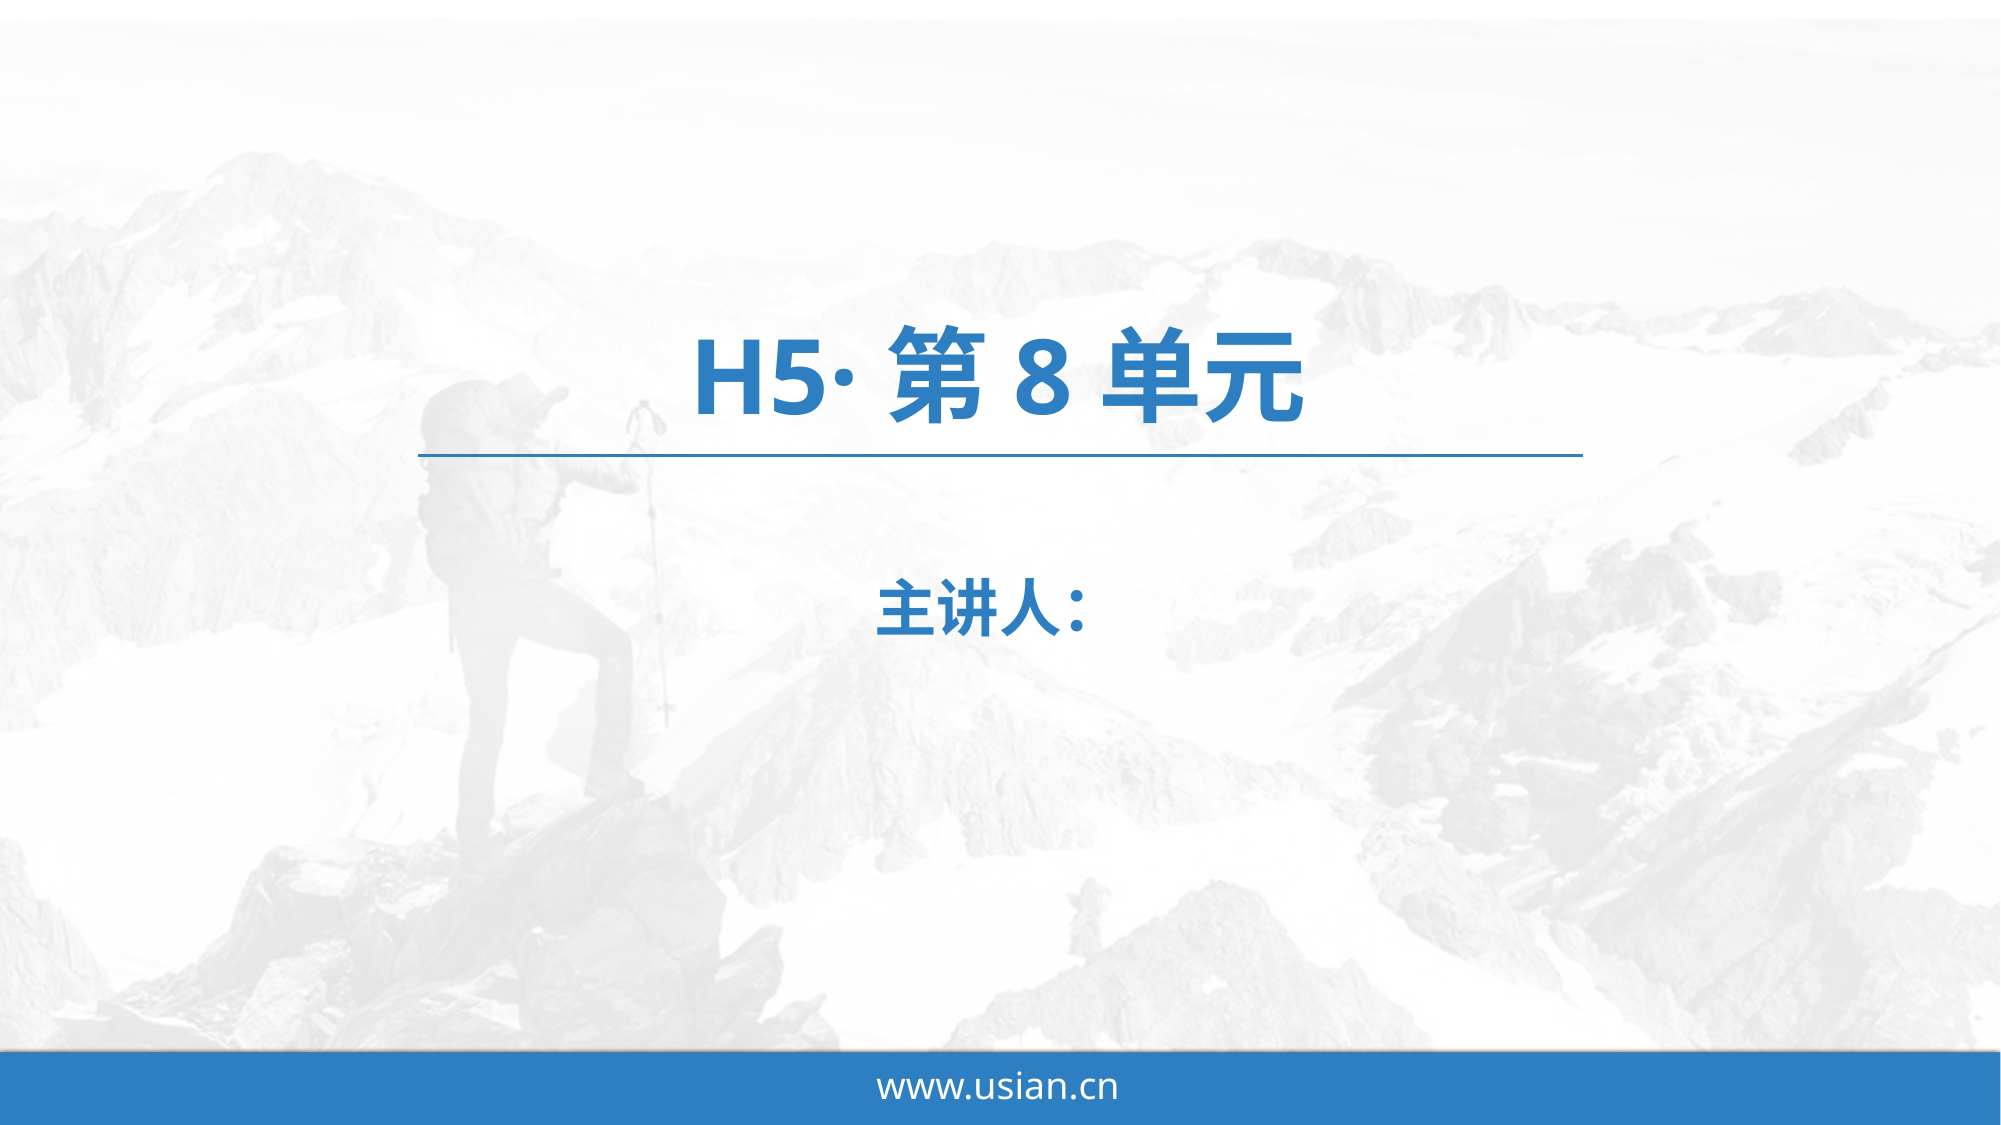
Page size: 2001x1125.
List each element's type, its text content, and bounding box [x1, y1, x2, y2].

text_box 主讲人： [390, 561, 1608, 652]
text_box H5·第8单元 [389, 303, 1607, 444]
picture [0, 0, 2001, 1125]
